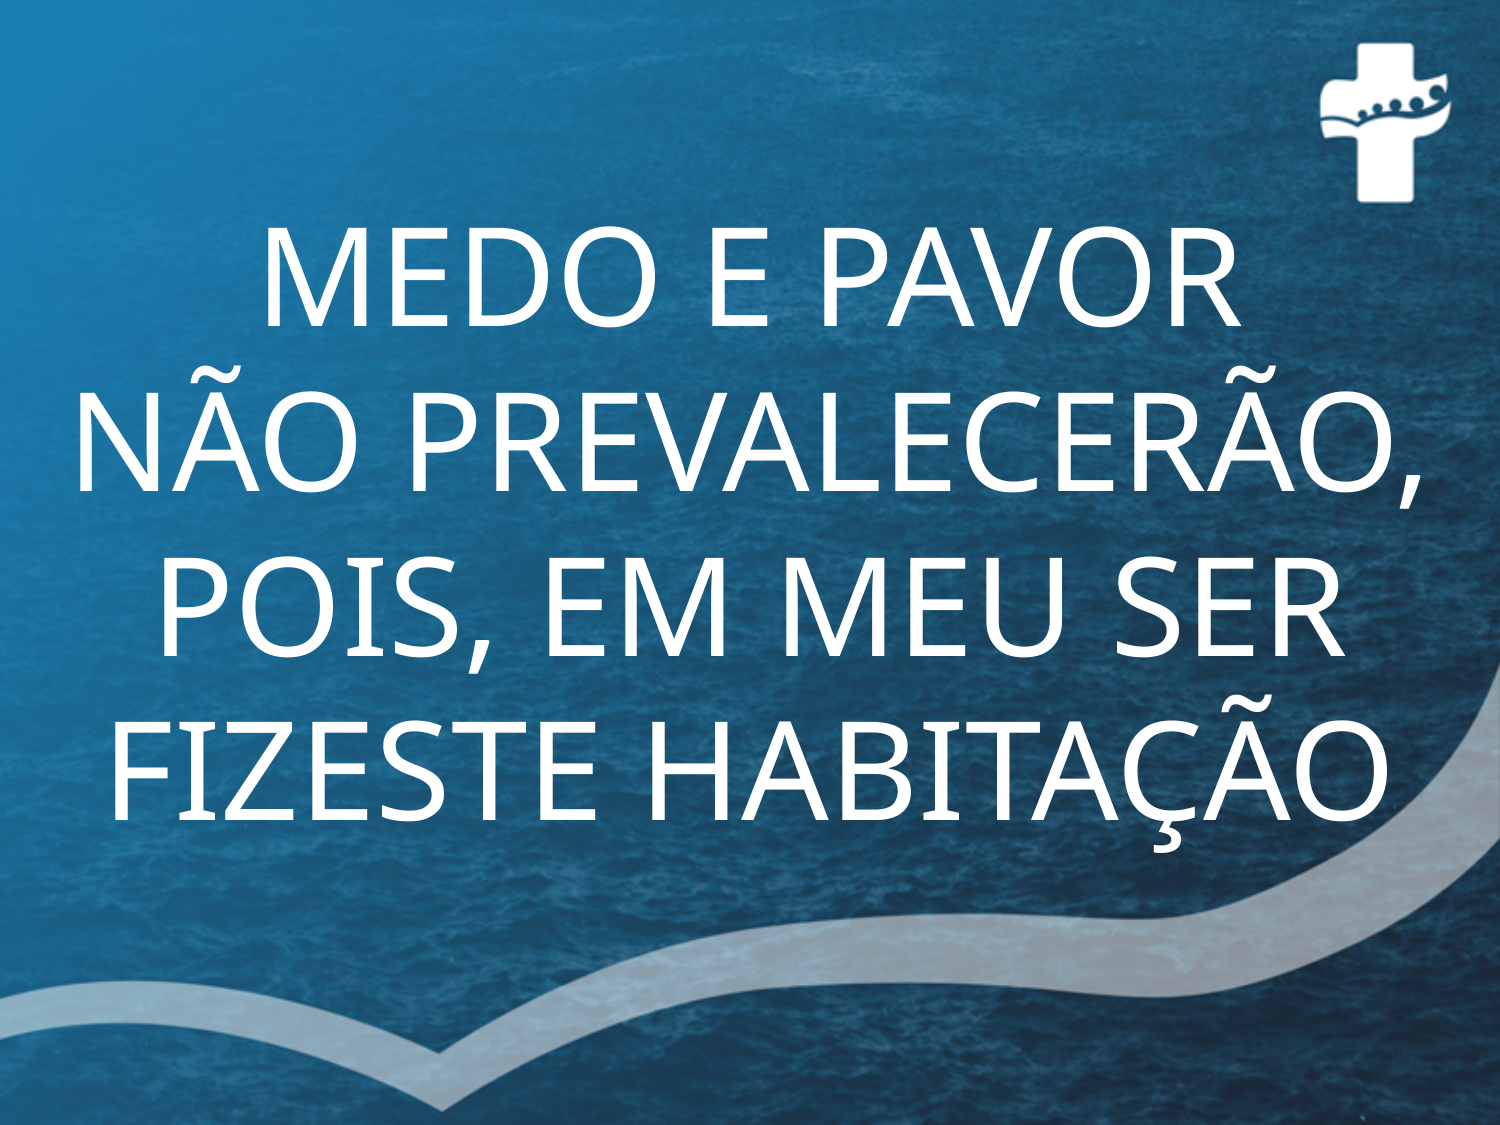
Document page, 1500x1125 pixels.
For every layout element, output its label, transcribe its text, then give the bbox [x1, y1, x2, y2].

picture [0, 613, 1500, 1125]
picture [0, 0, 1500, 424]
title MEDO E PAVOR NÃO PREVALECERÃO, POIS, EM MEU SER FIZESTE HABITAÇÃO [0, 424, 1500, 613]
